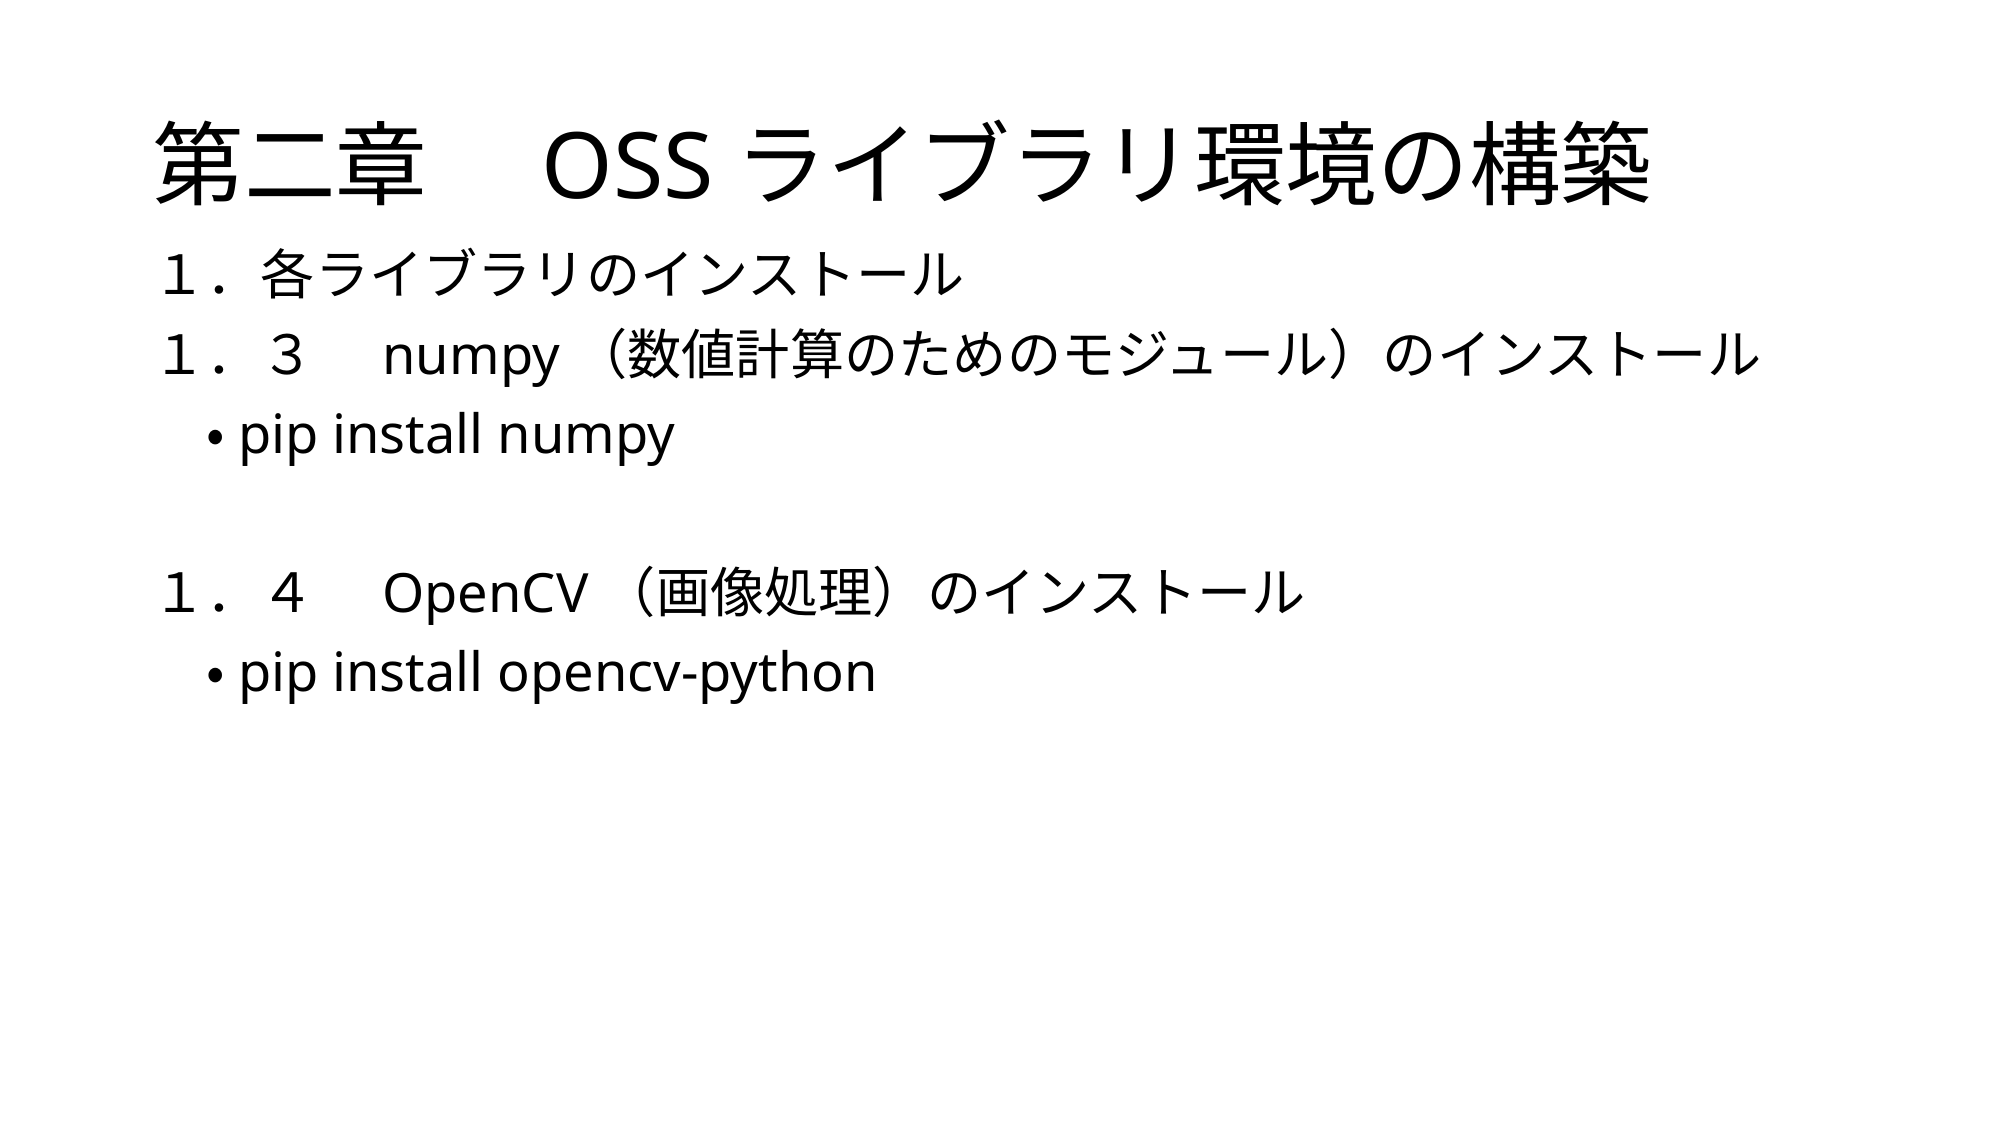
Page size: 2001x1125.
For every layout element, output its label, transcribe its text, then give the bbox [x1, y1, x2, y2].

title 第二章 OSSライブラリ環境の構築 [137, 59, 1863, 240]
list １．各ライブラリのインストール １．３ numpy（数値計算のためのモジュール）のインストール ・pip install numpy １．４ OpenCV（画像処理）のインストール ・pip install opencv-python [137, 240, 1863, 1014]
